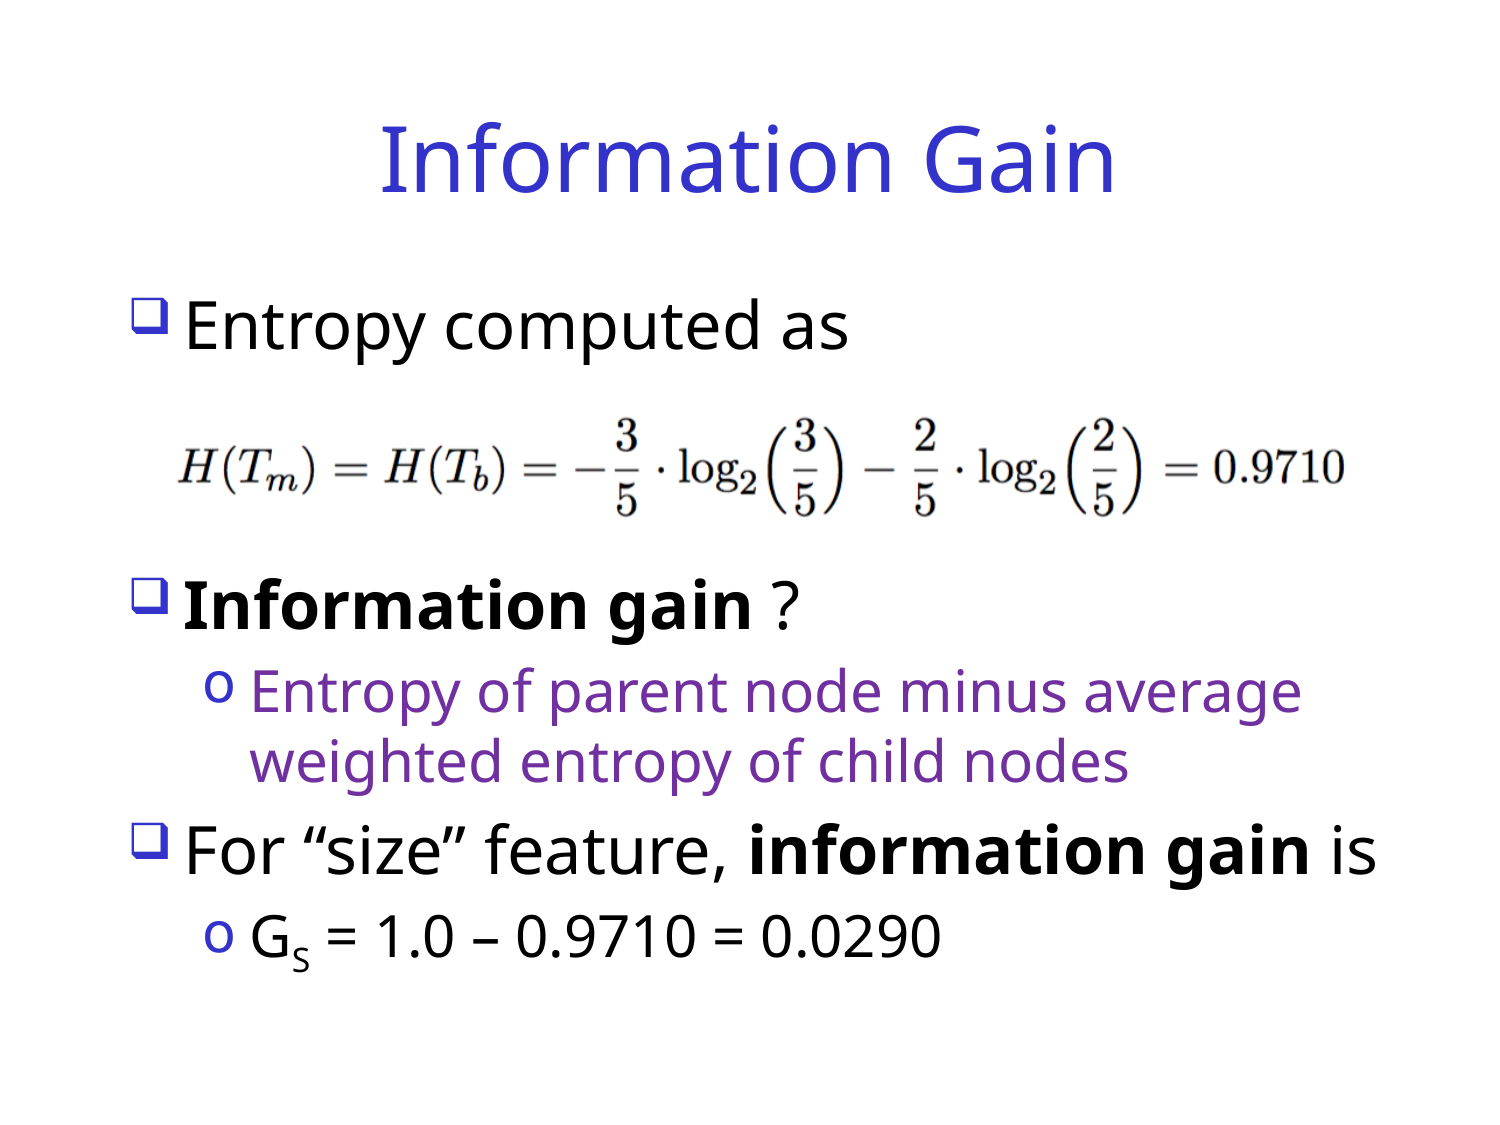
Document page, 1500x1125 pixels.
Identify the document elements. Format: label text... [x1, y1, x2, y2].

picture [152, 399, 1359, 538]
title Information Gain [112, 62, 1388, 251]
list Entropy computed as Information gain ? Entropy of parent node minus average weighted entropy of child nodes For “size” feature, information gain is GS = 1.0 – 0.9710 = 0.0290 [112, 274, 1401, 1001]
